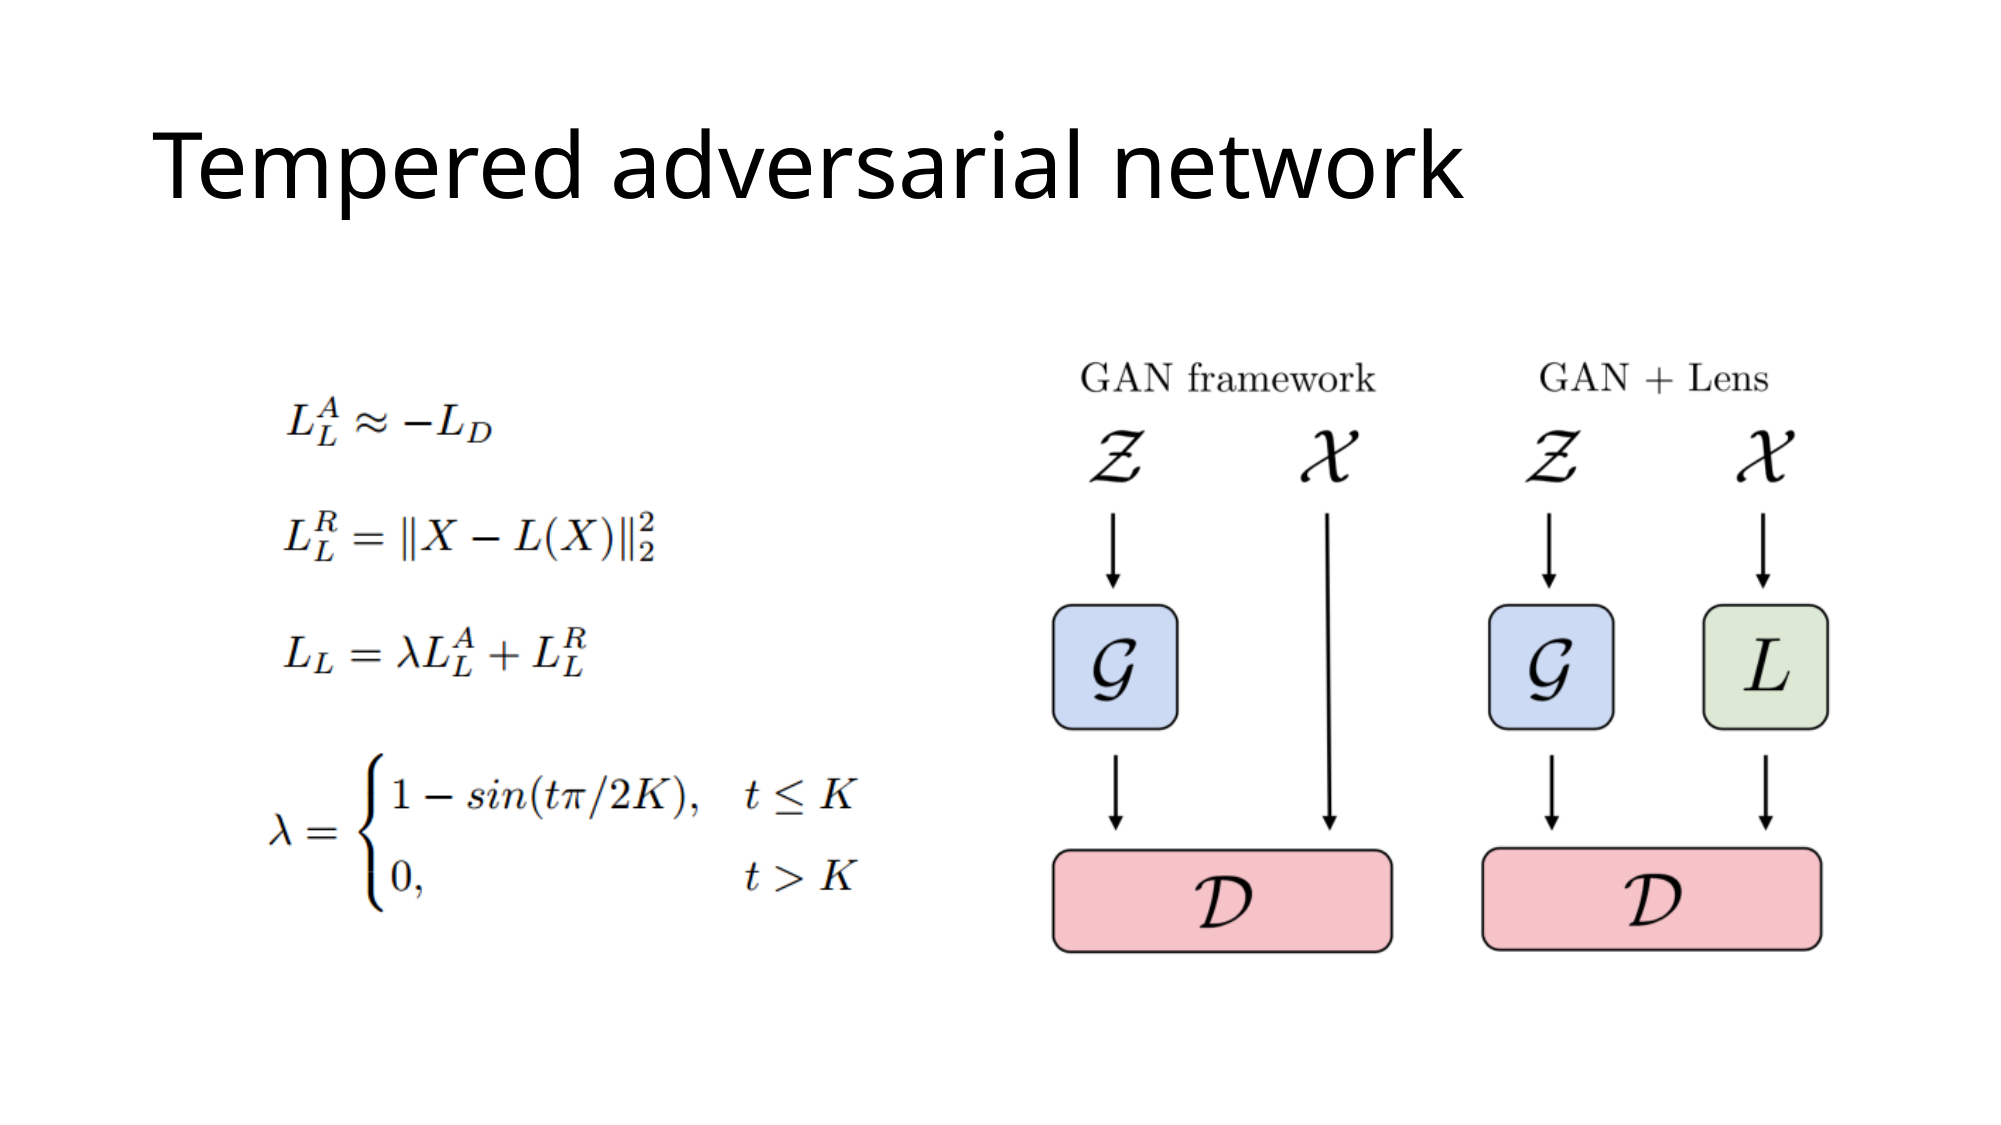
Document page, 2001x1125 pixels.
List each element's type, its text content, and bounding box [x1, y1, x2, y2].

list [251, 378, 504, 465]
title Tempered adversarial network [137, 59, 1863, 278]
picture [245, 727, 903, 935]
picture [273, 495, 672, 585]
picture [273, 621, 611, 691]
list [1012, 337, 1863, 976]
